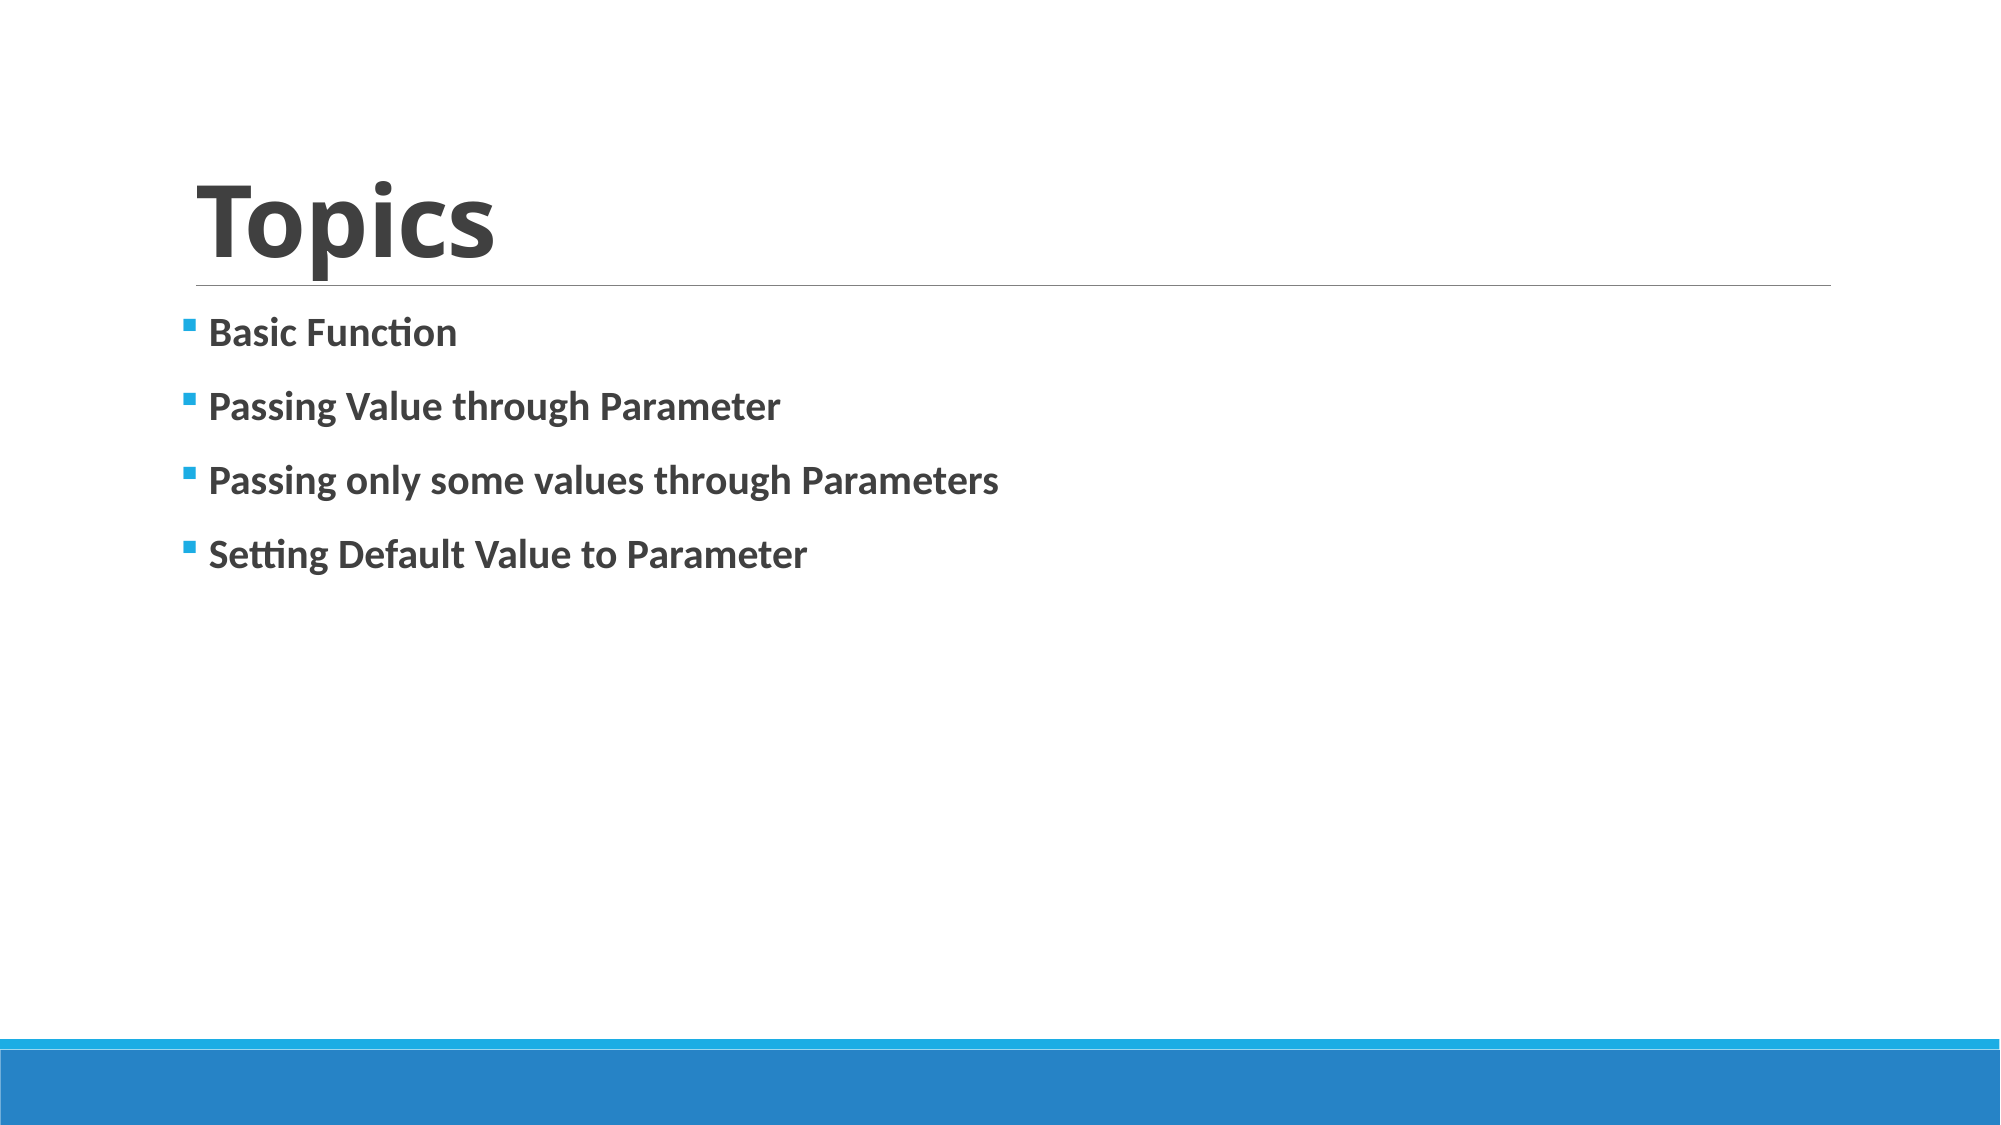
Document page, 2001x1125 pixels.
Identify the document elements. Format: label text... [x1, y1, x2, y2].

list Basic Function Passing Value through Parameter Passing only some values through Parameters Setting Default Value to Parameter [180, 302, 1830, 963]
title Topics [180, 47, 1830, 285]
